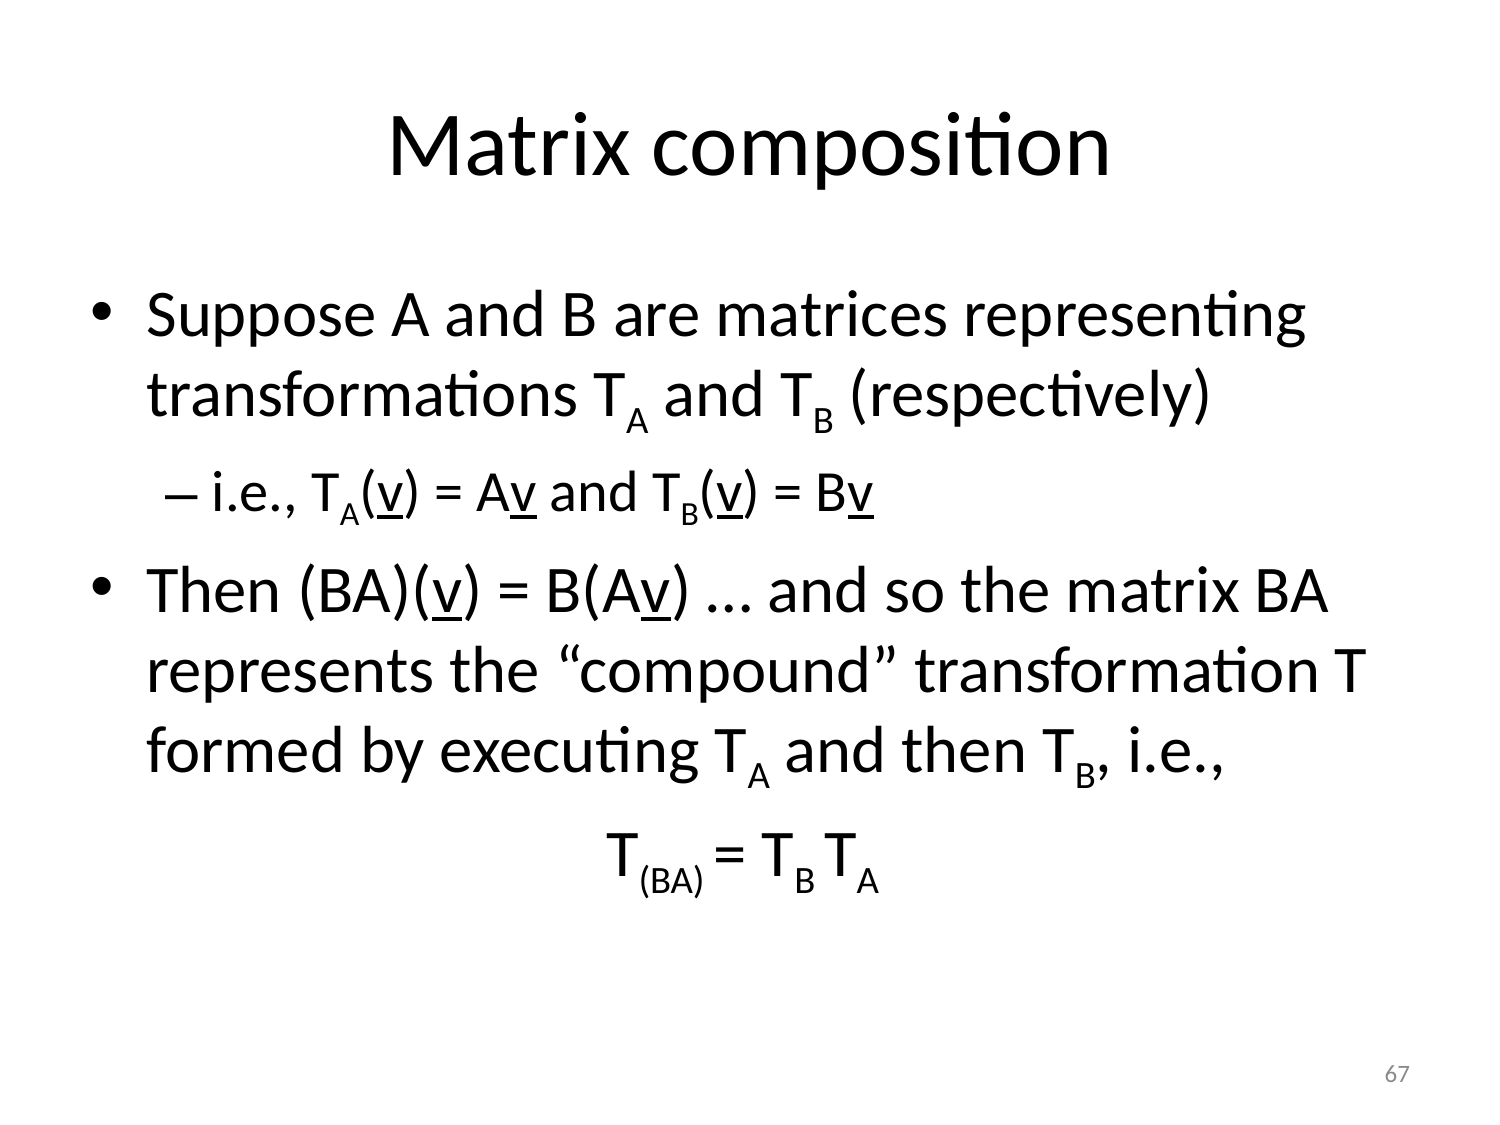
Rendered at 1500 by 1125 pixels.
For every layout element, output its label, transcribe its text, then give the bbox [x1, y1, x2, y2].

list Suppose A and B are matrices representing transformations TA and TB (respectively) i.e., TA(v) = Av and TB(v) = Bv Then (BA)(v) = B(Av) … and so the matrix BA represents the “compound” transformation T formed by executing TA and then TB, i.e., T(BA) = TB TA [75, 262, 1425, 1005]
title Matrix composition [75, 45, 1425, 233]
slide_number 67 [1074, 1042, 1425, 1103]
